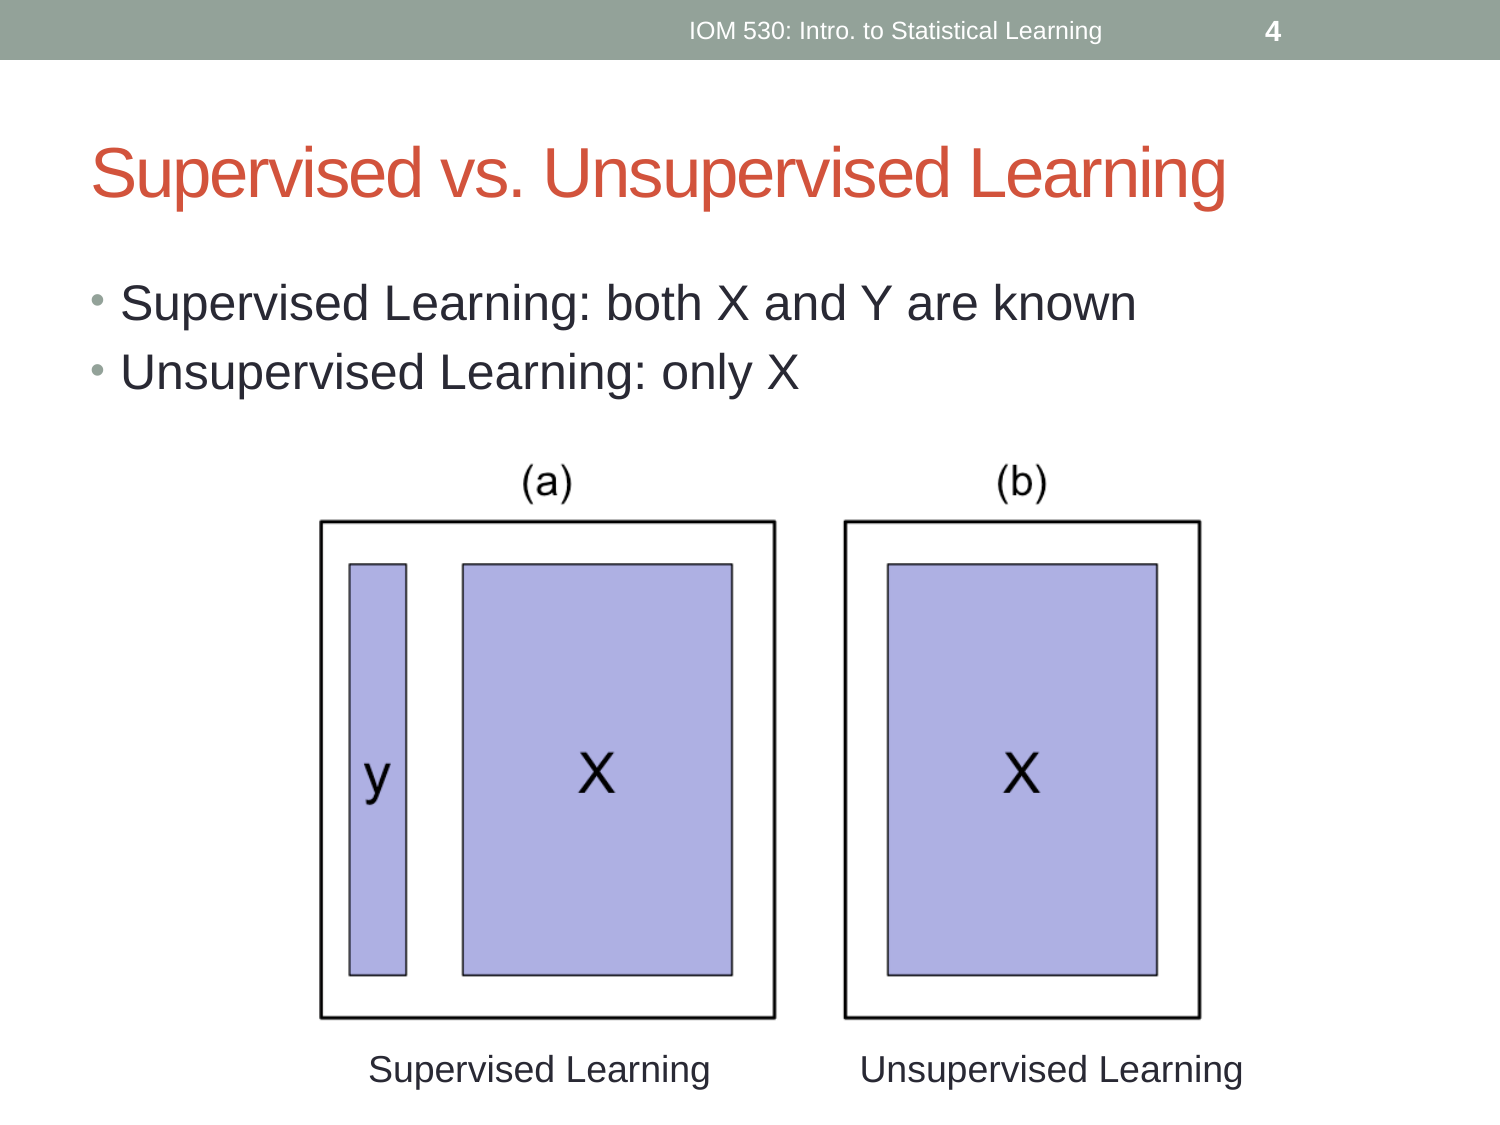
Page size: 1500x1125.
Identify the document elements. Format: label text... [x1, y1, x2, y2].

title Supervised vs. Unsupervised Learning [75, 87, 1425, 250]
text_box Unsupervised Learning [844, 1038, 1259, 1098]
footer IOM 530: Intro. to Statistical Learning [562, 3, 1238, 57]
picture [312, 437, 1213, 1036]
text_box Supervised Learning [353, 1044, 726, 1098]
slide_number 4 [1250, 3, 1425, 57]
list Supervised Learning: both X and Y are known Unsupervised Learning: only X [75, 262, 1204, 504]
